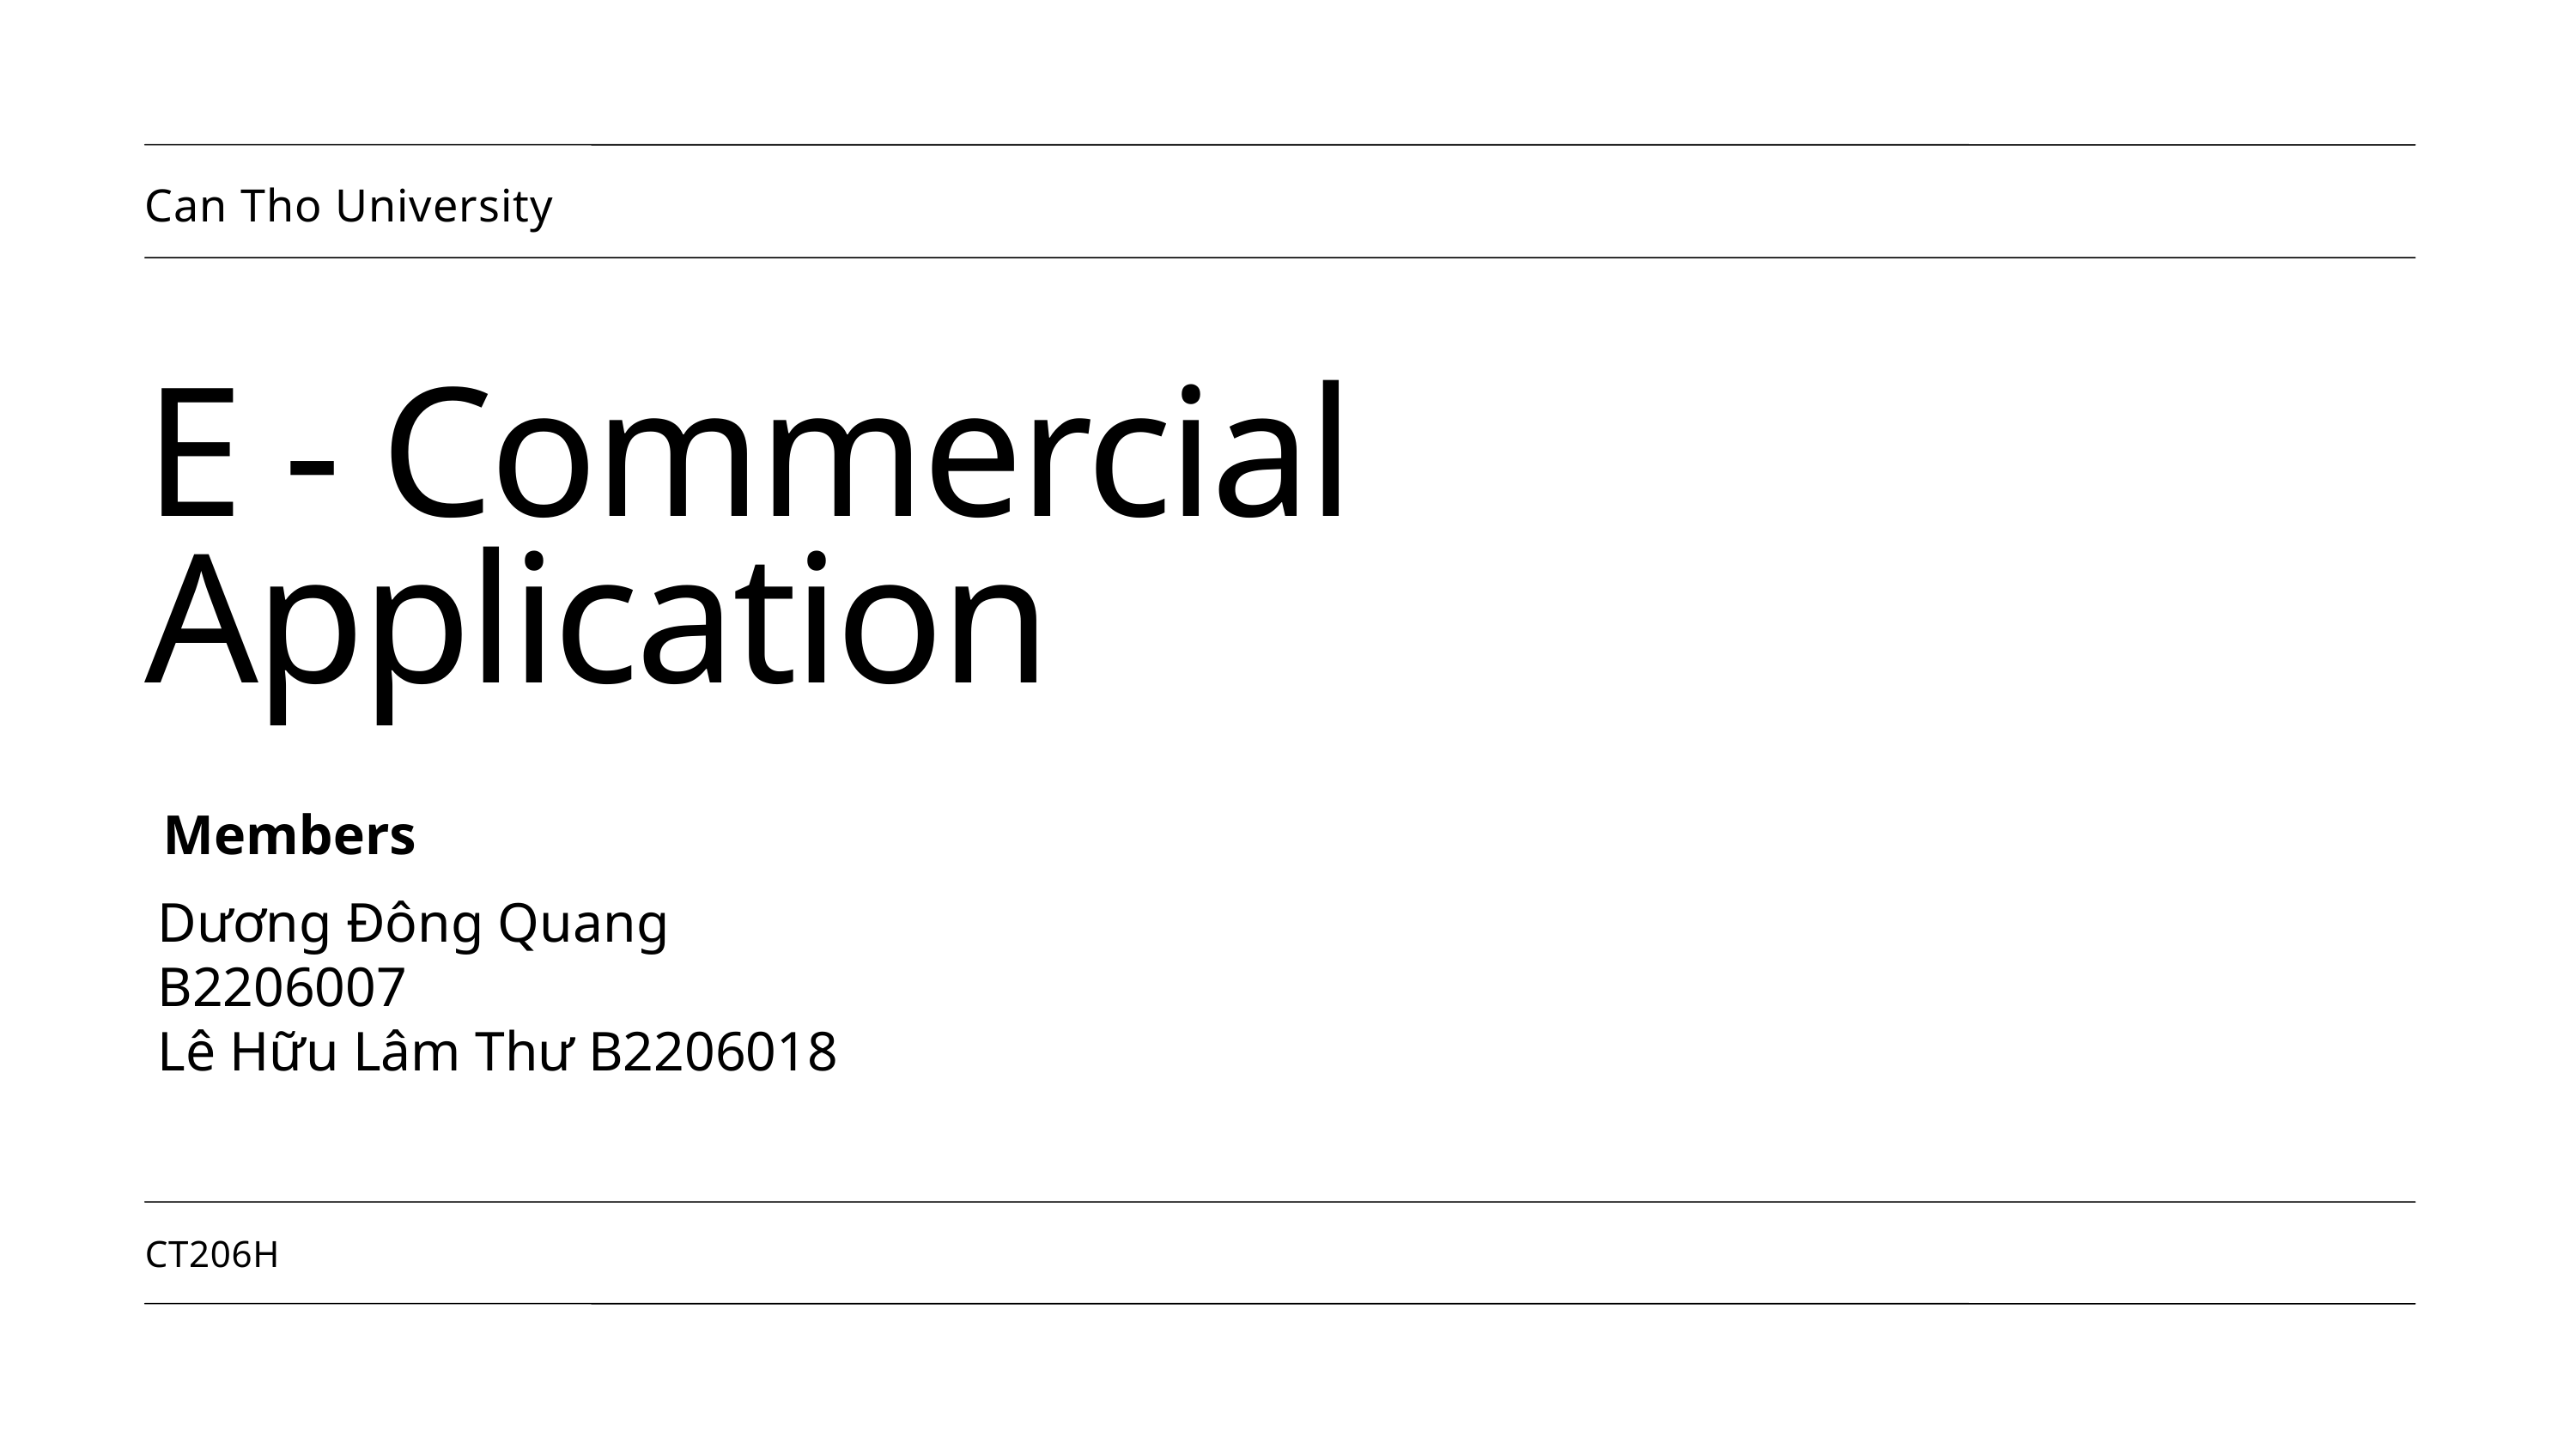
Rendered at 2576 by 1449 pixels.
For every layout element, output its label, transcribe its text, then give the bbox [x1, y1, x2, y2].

text_box Dương Đông Quang B2206007 Lê Hữu Lâm Thư B2206018 [144, 882, 929, 1088]
text_box E - Commercial Application [144, 385, 2073, 719]
text_box Members [162, 794, 1351, 865]
text_box Can Tho University [144, 167, 2073, 231]
text_box CT206H [144, 1221, 2073, 1275]
text_box [179, 1023, 2108, 1102]
